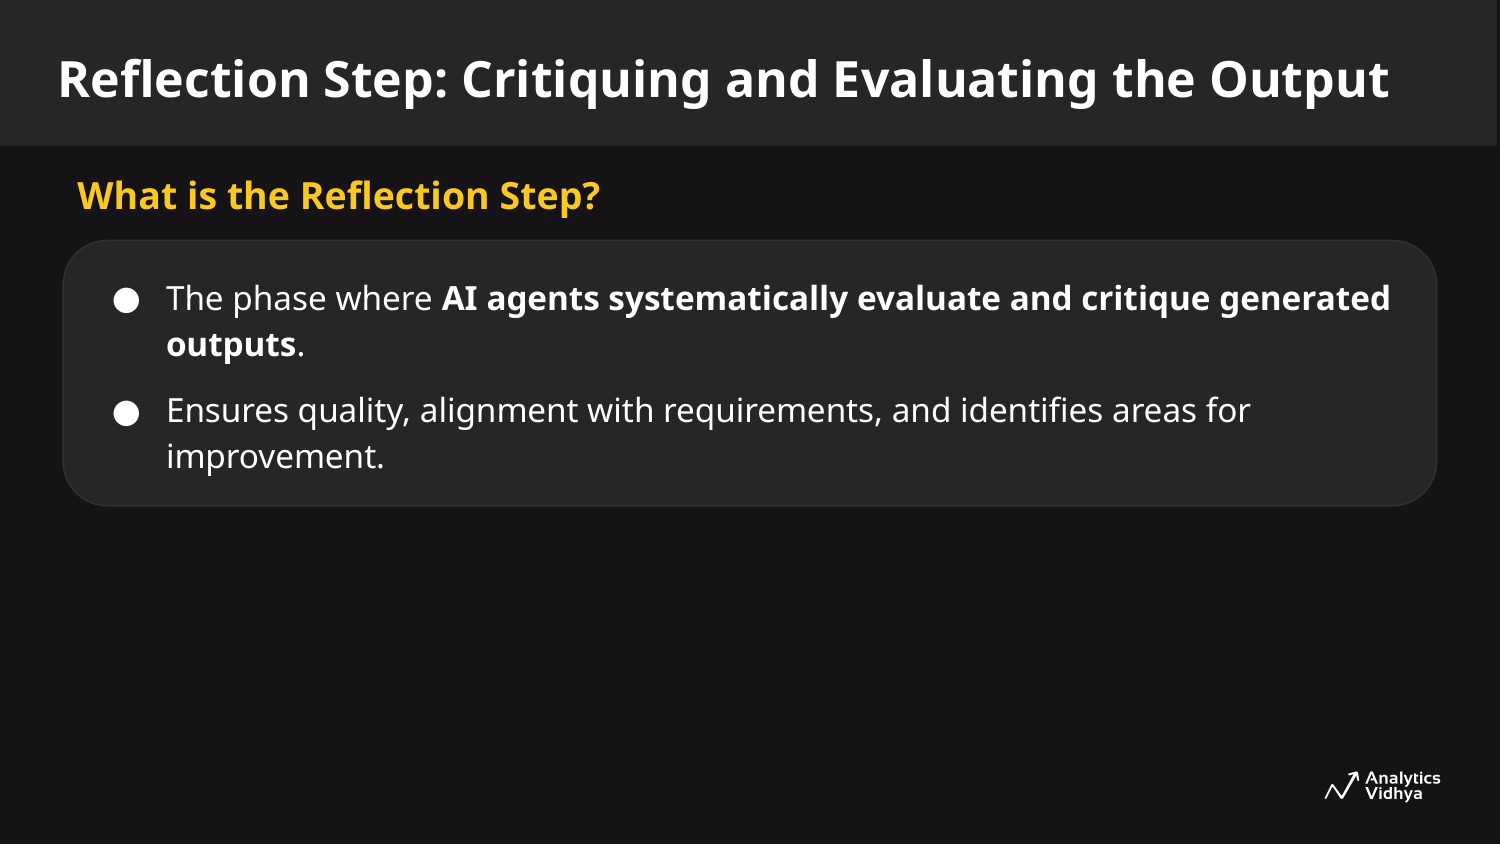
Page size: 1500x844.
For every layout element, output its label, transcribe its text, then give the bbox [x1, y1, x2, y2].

text_box [0, 0, 1497, 146]
picture [1320, 769, 1445, 805]
text_box The phase where AI agents systematically evaluate and critique generated outputs. Ensures quality, alignment with requirements, and identifies areas for improvement. [63, 240, 1437, 506]
text_box What is the Reflection Step? [62, 149, 788, 232]
title Reflection Step: Critiquing and Evaluating the Output [42, 32, 1441, 127]
